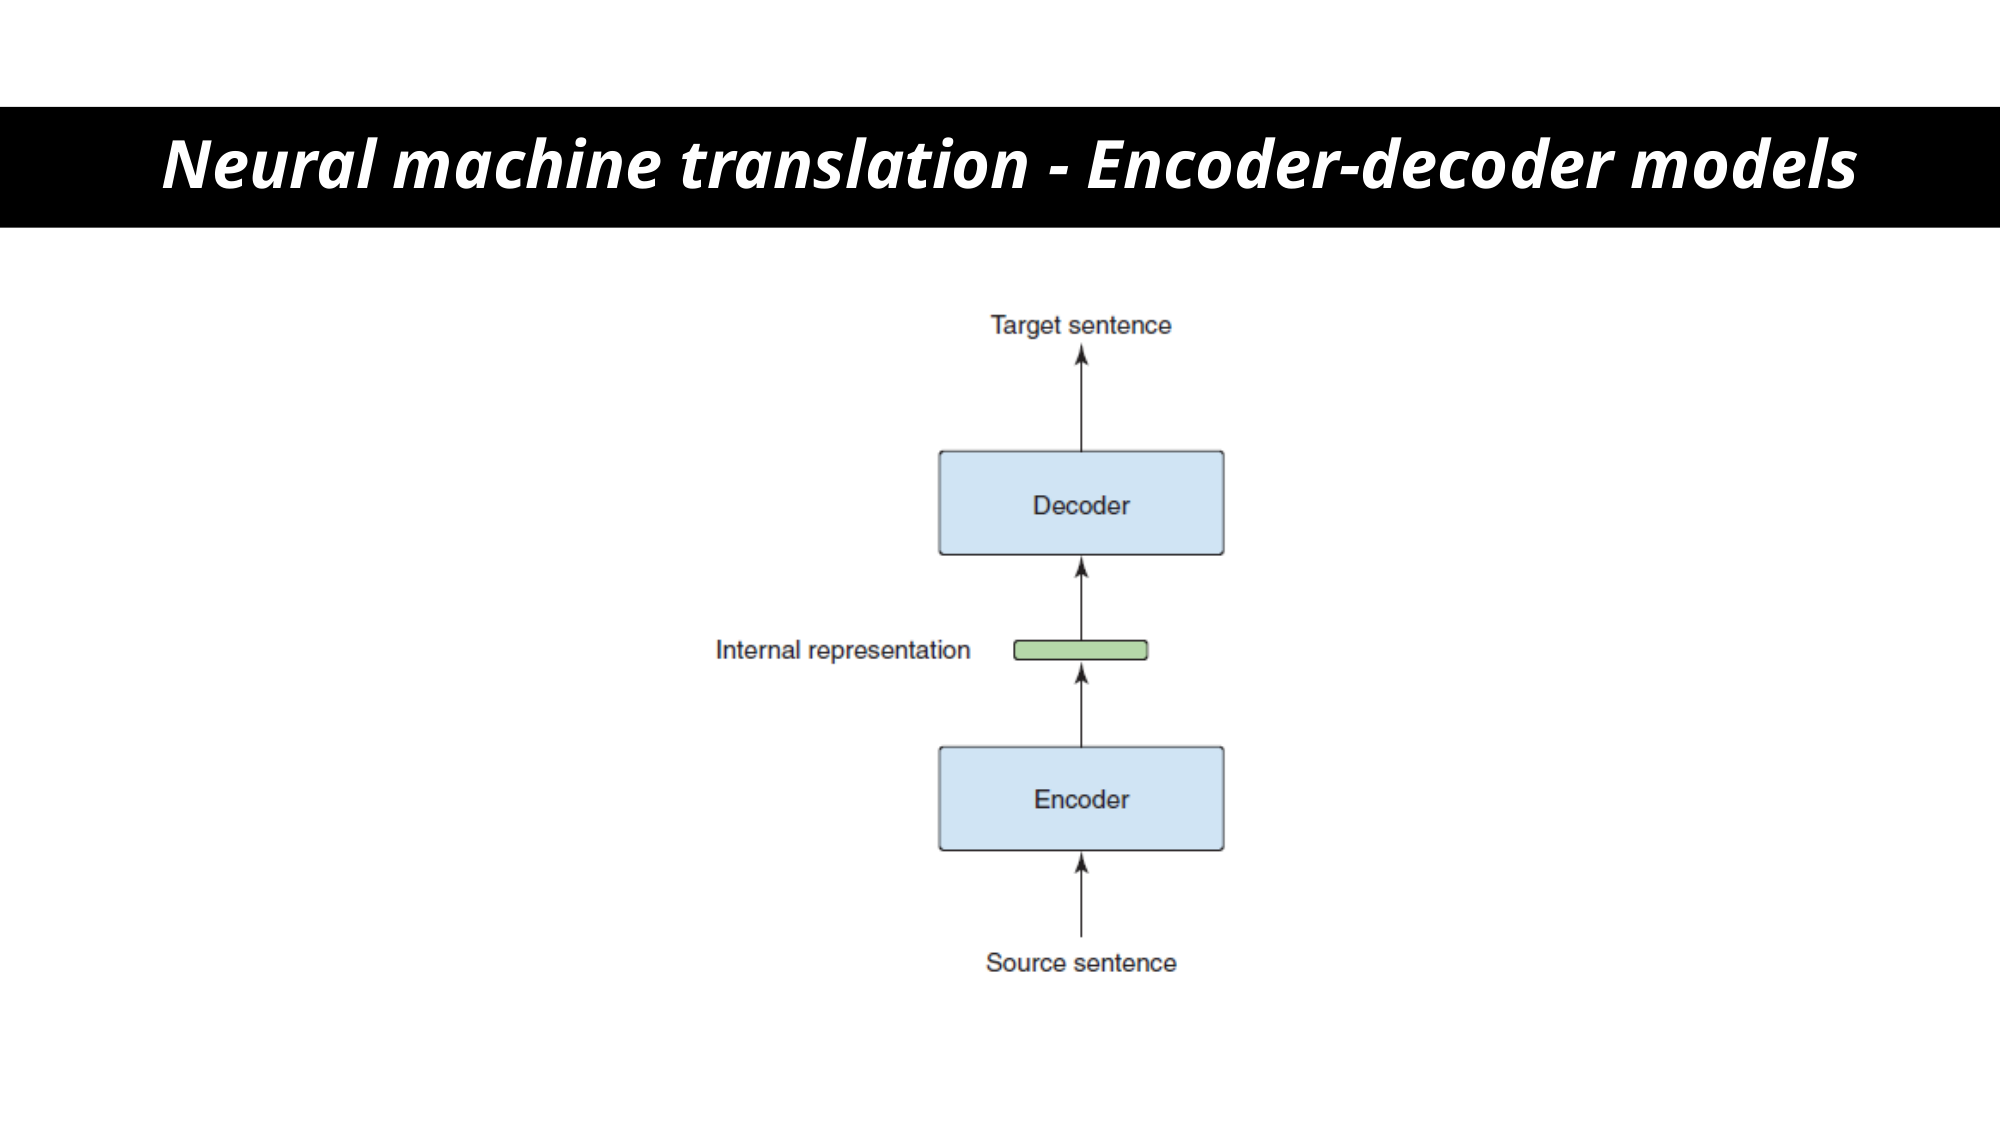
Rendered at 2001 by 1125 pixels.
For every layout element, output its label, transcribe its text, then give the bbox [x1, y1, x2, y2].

picture [701, 274, 1299, 996]
text_box Neural machine translation - Encoder-decoder models [91, 105, 1931, 228]
text_box [0, 106, 2000, 229]
